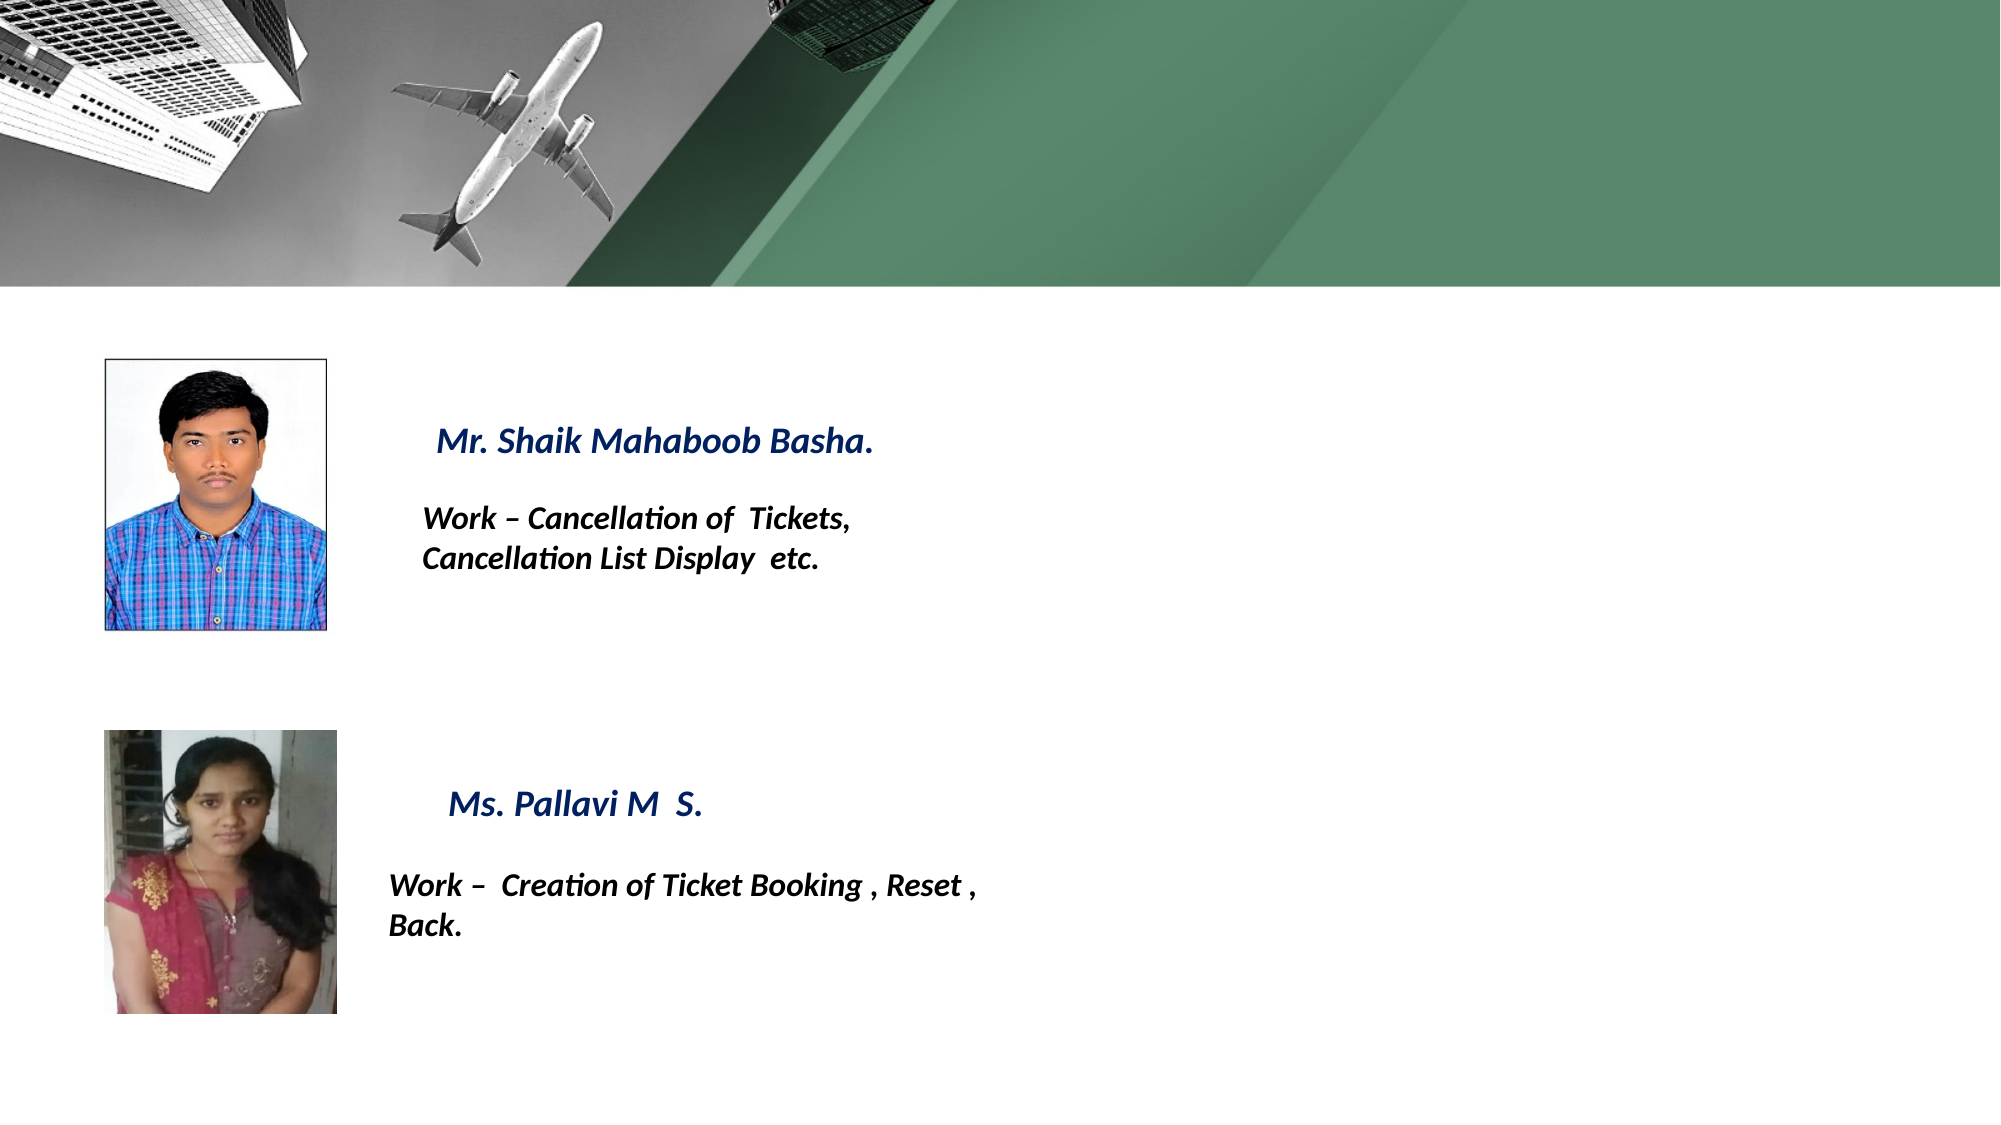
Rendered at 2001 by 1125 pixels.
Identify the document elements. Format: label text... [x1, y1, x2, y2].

text_box Work – Cancellation of Tickets, Cancellation List Display etc. [407, 488, 1005, 584]
picture [0, 0, 2001, 1125]
text_box Work – Creation of Ticket Booking , Reset , Back. [373, 856, 1044, 951]
text_box Ms. Pallavi M S. [433, 771, 720, 832]
text_box Mr. Shaik Mahaboob Basha. [421, 408, 934, 468]
